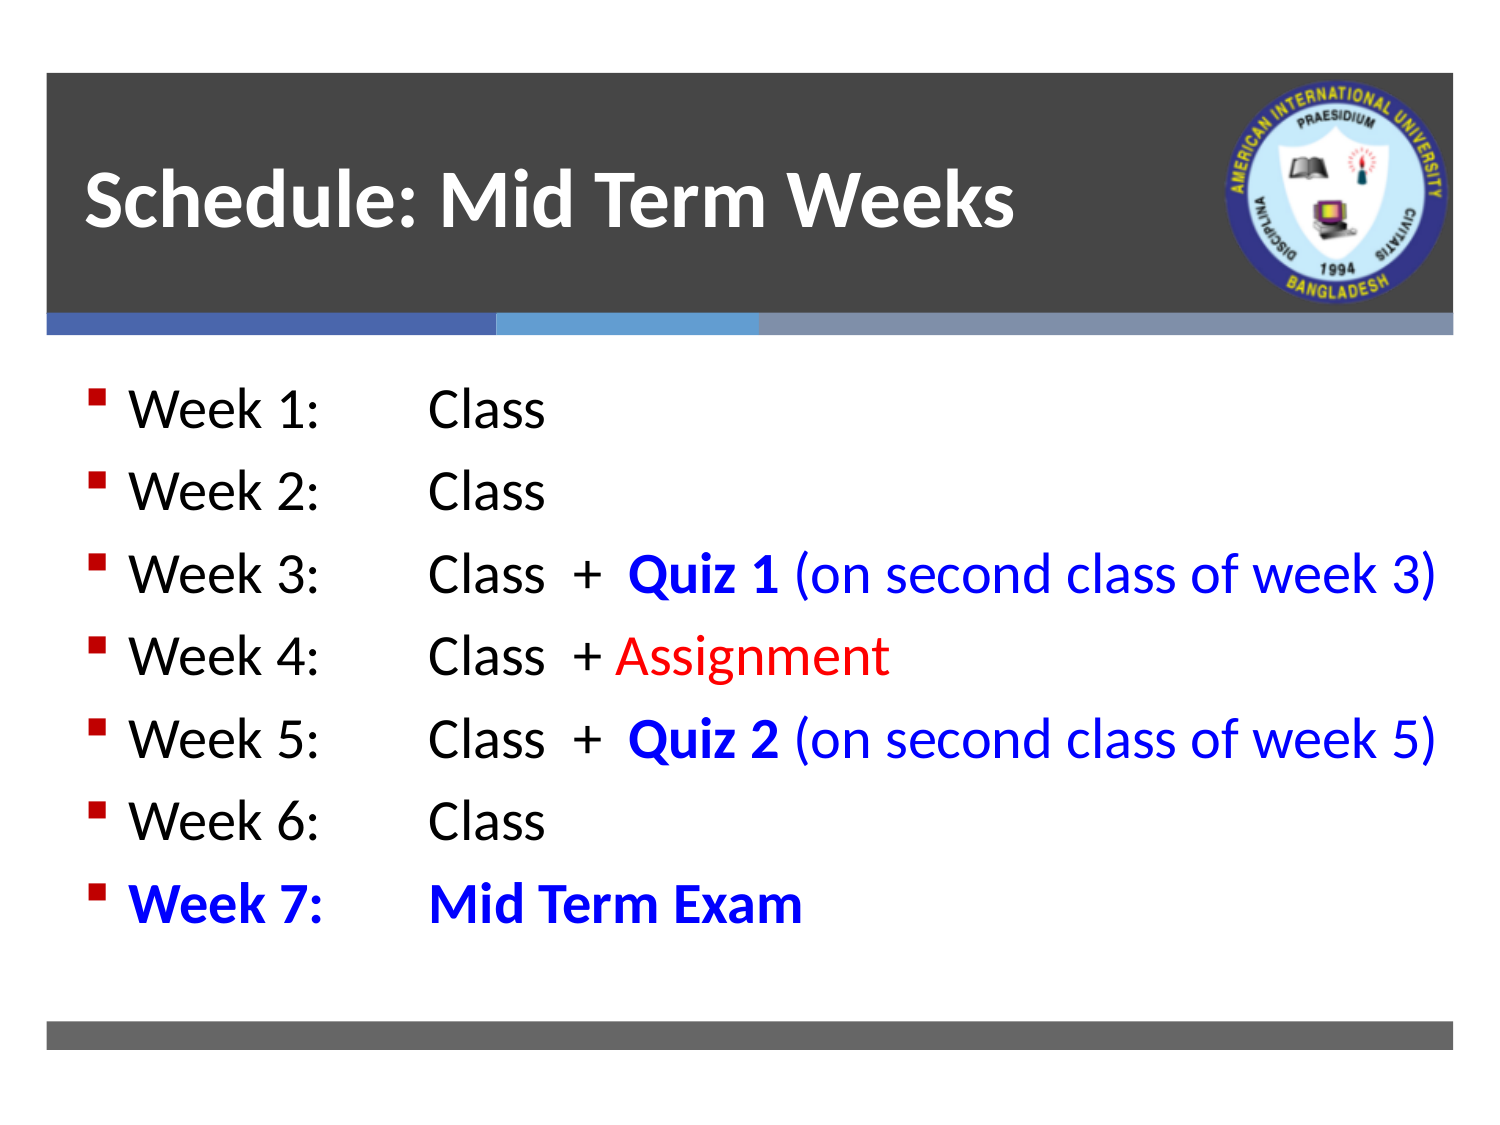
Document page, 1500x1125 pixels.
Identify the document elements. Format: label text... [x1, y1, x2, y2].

title Schedule: Mid Term Weeks [69, 73, 1351, 253]
picture [1220, 75, 1454, 310]
text_box Week 1: Class Week 2: Class Week 3: Class + Quiz 1 (on second class of week 3) Week 4: Class + Assignment Week 5: Class + Quiz 2 (on second class of week 5) Week 6: Class Week 7: Mid Term Exam [69, 362, 1465, 942]
